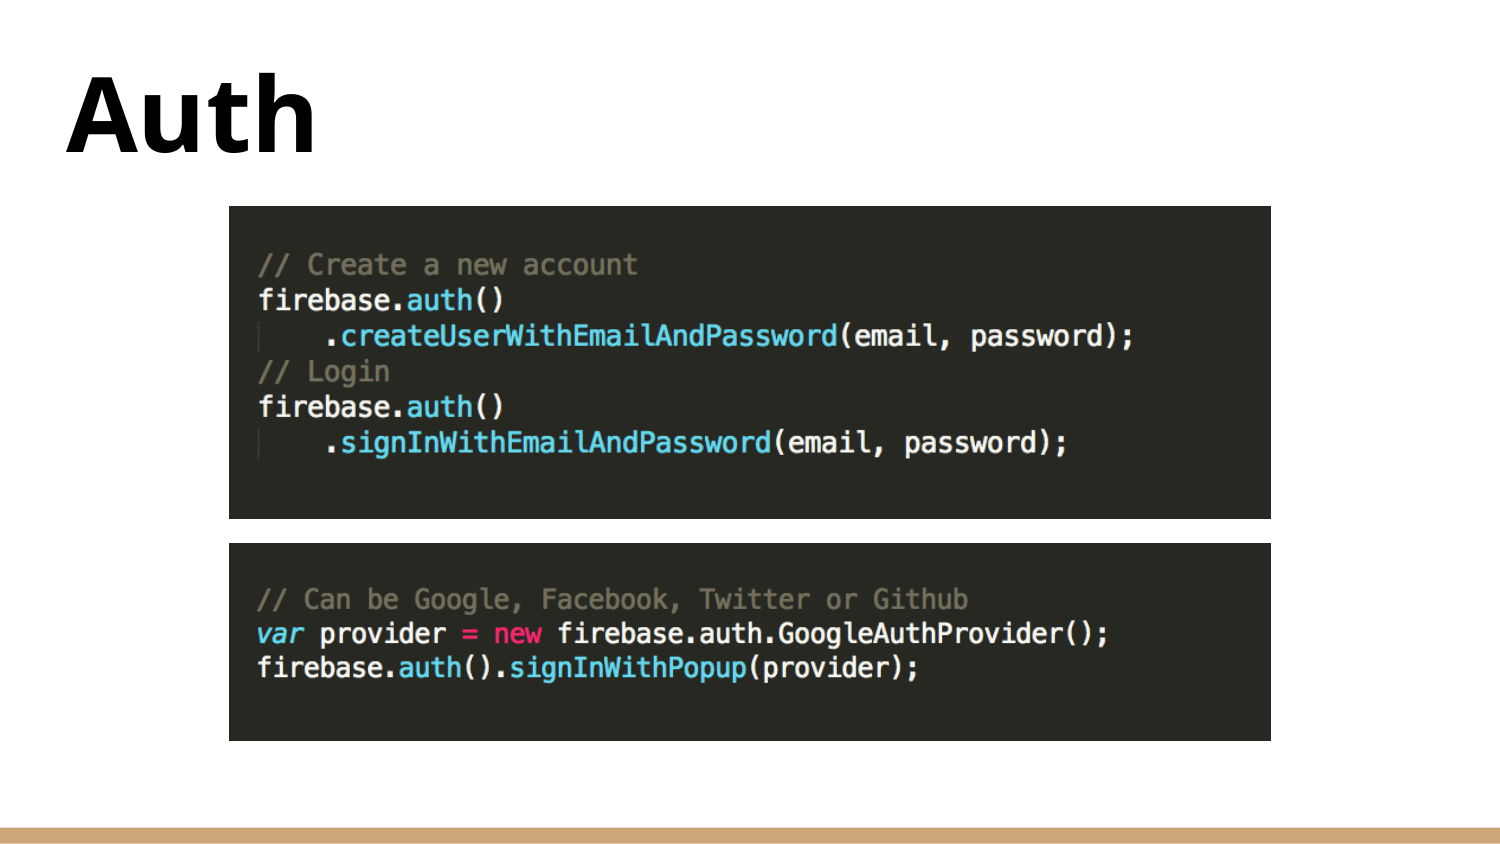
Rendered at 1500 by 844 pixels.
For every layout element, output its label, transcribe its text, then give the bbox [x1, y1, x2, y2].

picture [229, 543, 1271, 741]
title Auth [51, 51, 1449, 189]
picture [229, 206, 1271, 520]
